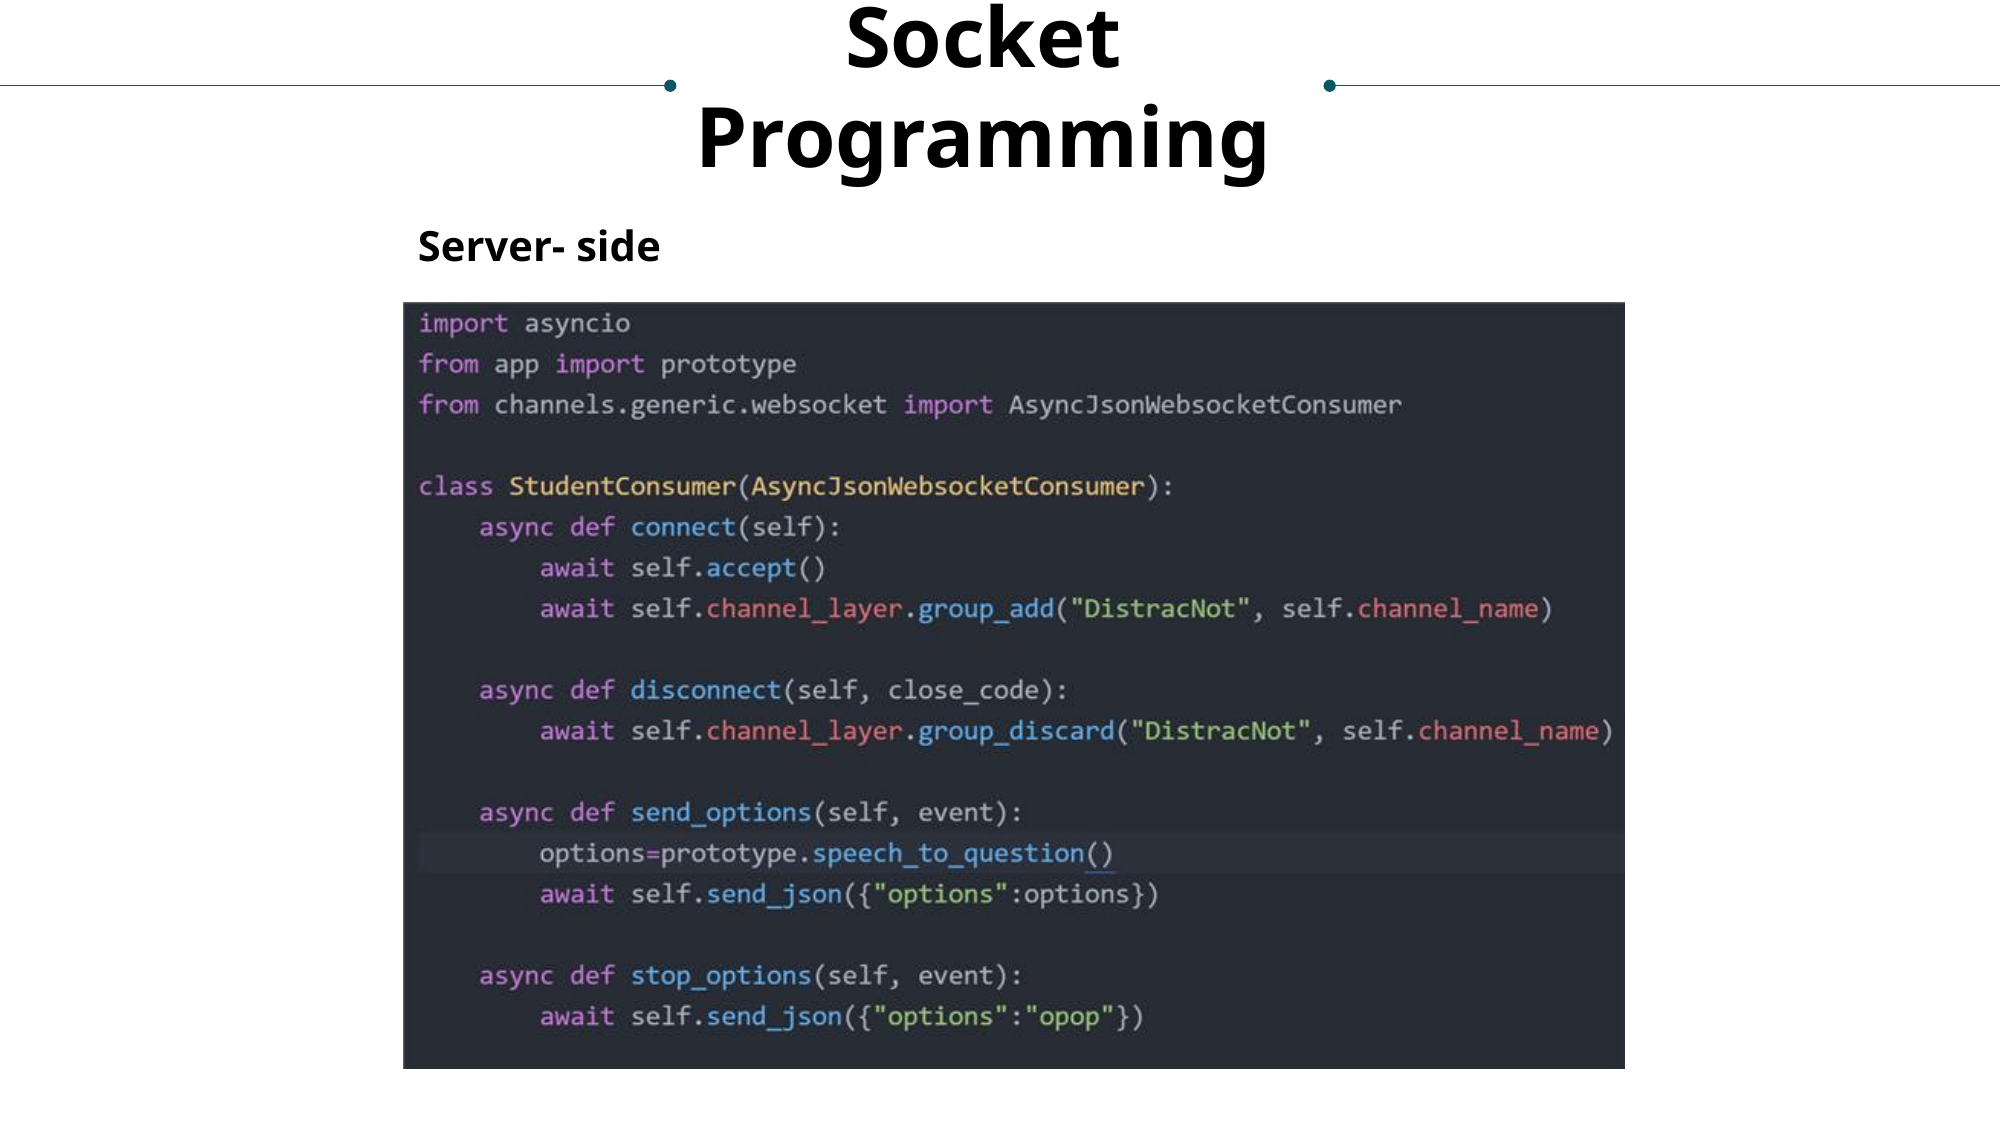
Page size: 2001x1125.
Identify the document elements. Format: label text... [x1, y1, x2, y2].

text_box Server- side [403, 212, 866, 277]
text_box Socket Programming [581, 0, 1386, 192]
picture [403, 302, 1625, 1069]
